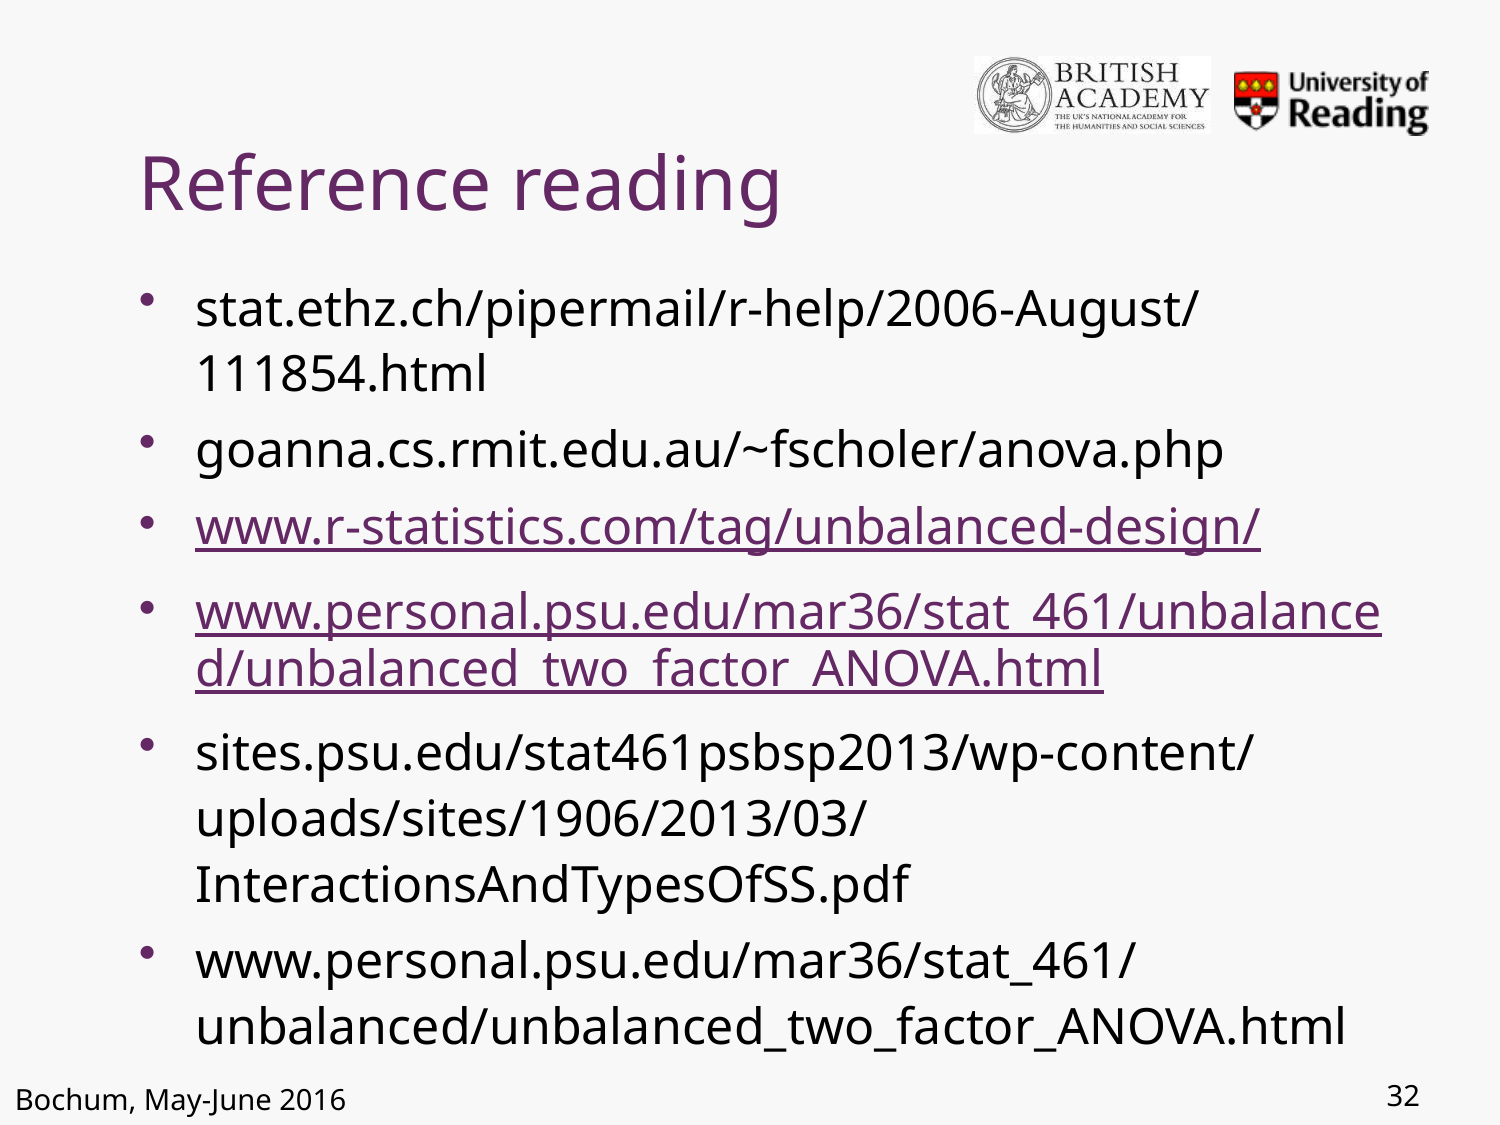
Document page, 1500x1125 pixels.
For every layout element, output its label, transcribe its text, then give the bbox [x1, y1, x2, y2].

slide_number 32 [1324, 1069, 1436, 1125]
picture [1234, 71, 1429, 136]
list stat.ethz.ch/pipermail/r-help/2006-August/111854.html goanna.cs.rmit.edu.au/~fscholer/anova.php www.r-statistics.com/tag/unbalanced-design/ www.personal.psu.edu/mar36/stat_461/unbalanced/unbalanced_two_factor_ANOVA.html sites.psu.edu/stat461psbsp2013/wp-content/uploads/sites/1906/2013/03/InteractionsAndTypesOfSS.pdf www.personal.psu.edu/mar36/stat_461/unbalanced/unbalanced_two_factor_ANOVA.html [123, 262, 1425, 975]
title Reference reading [123, 45, 1140, 233]
